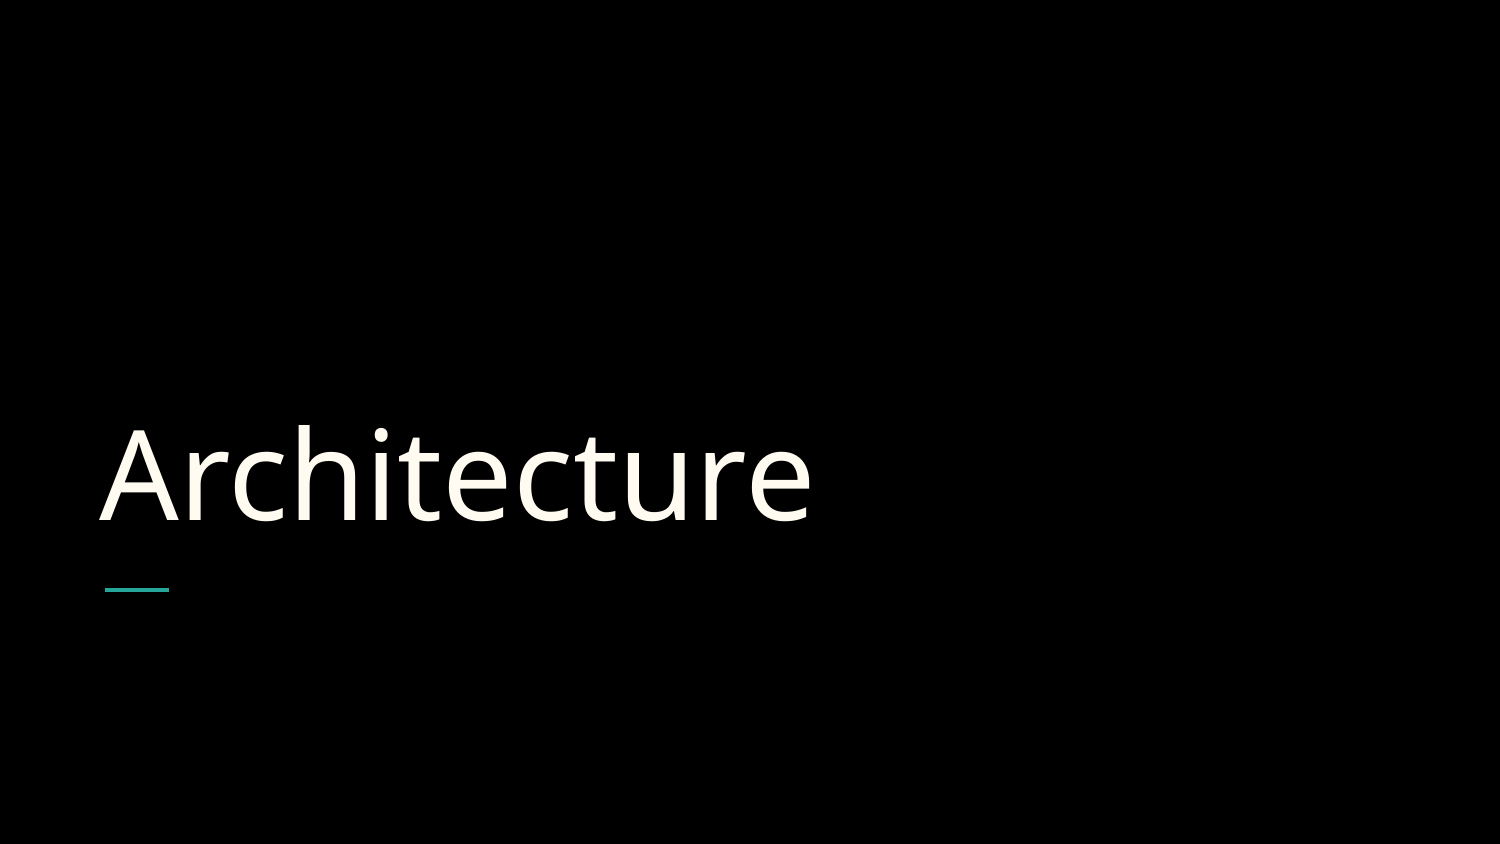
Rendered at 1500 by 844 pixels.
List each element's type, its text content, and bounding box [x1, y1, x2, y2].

title Architecture [84, 310, 1416, 561]
